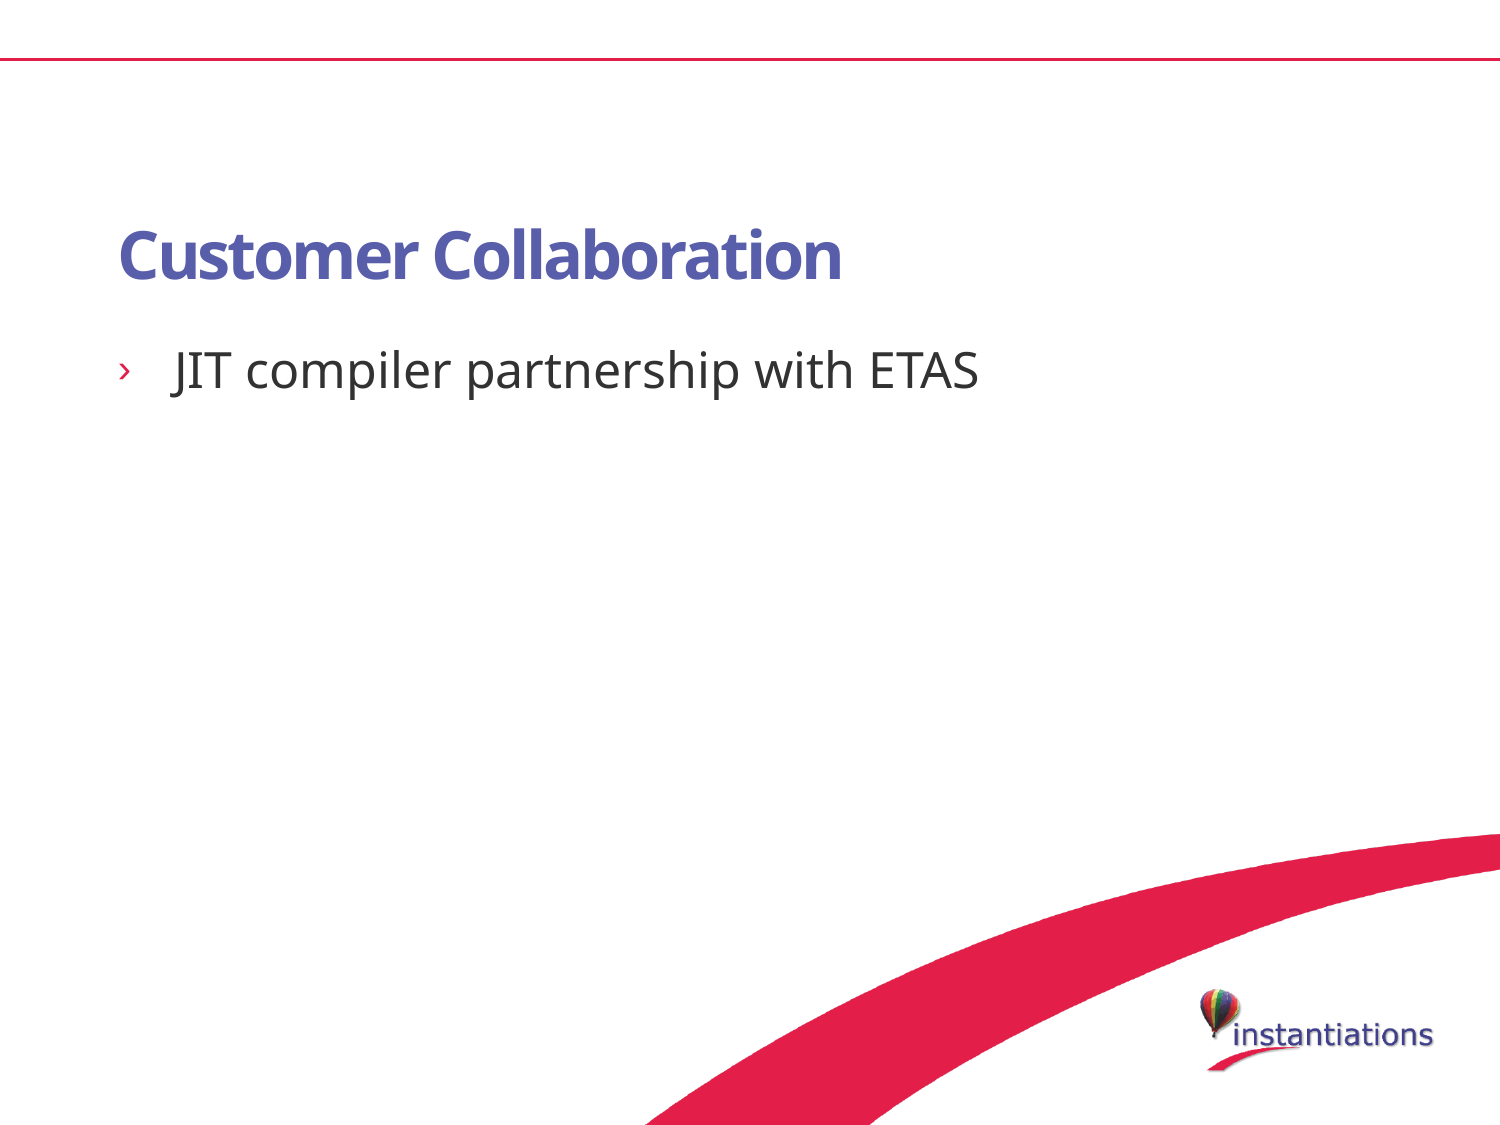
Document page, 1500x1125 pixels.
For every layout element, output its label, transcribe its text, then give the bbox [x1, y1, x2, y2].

picture [602, 813, 1500, 1125]
list JIT compiler partnership with ETAS [103, 331, 1397, 1006]
title Customer Collaboration [103, 205, 1397, 297]
